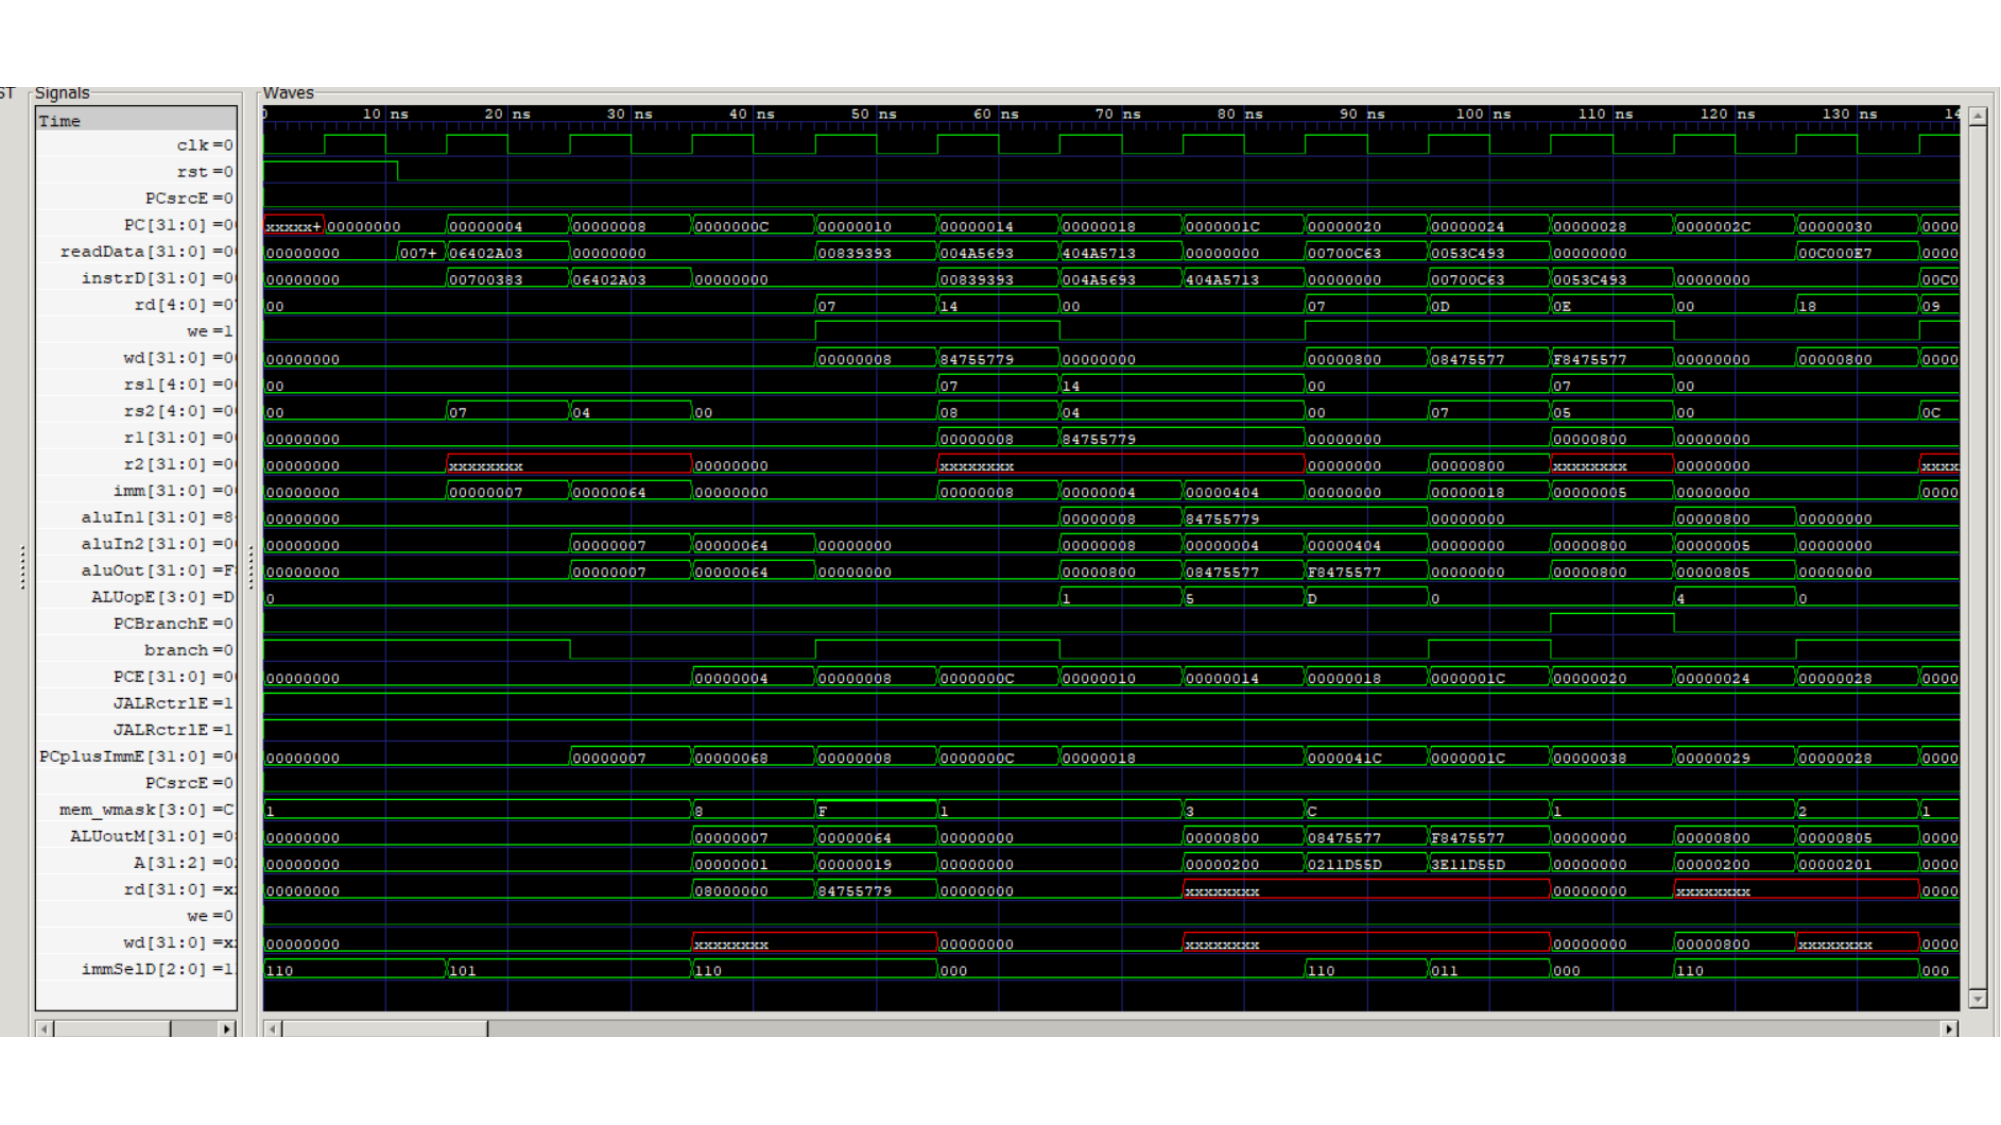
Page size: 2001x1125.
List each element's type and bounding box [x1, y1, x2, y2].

picture [0, 87, 2000, 1037]
